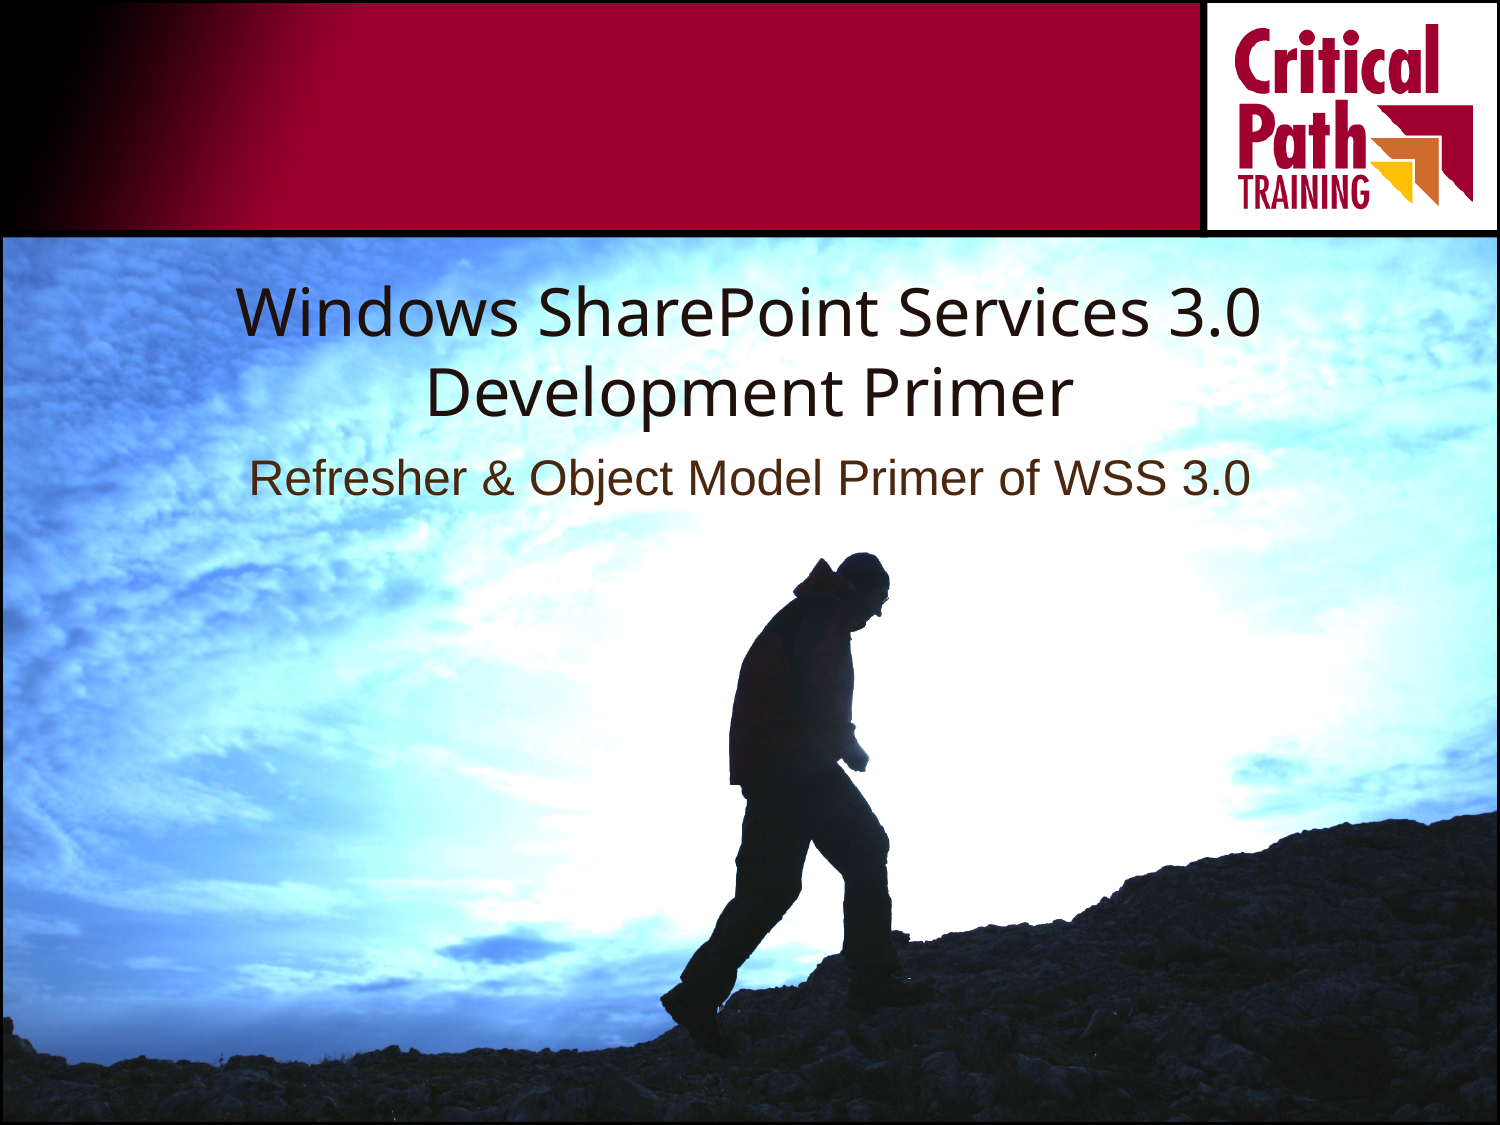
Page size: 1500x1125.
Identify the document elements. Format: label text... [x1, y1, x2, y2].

subtitle Refresher & Object Model Primer of WSS 3.0 [50, 437, 1450, 625]
title Windows SharePoint Services 3.0 Development Primer [50, 262, 1450, 437]
picture [3, 3, 1200, 230]
picture [1235, 24, 1475, 213]
